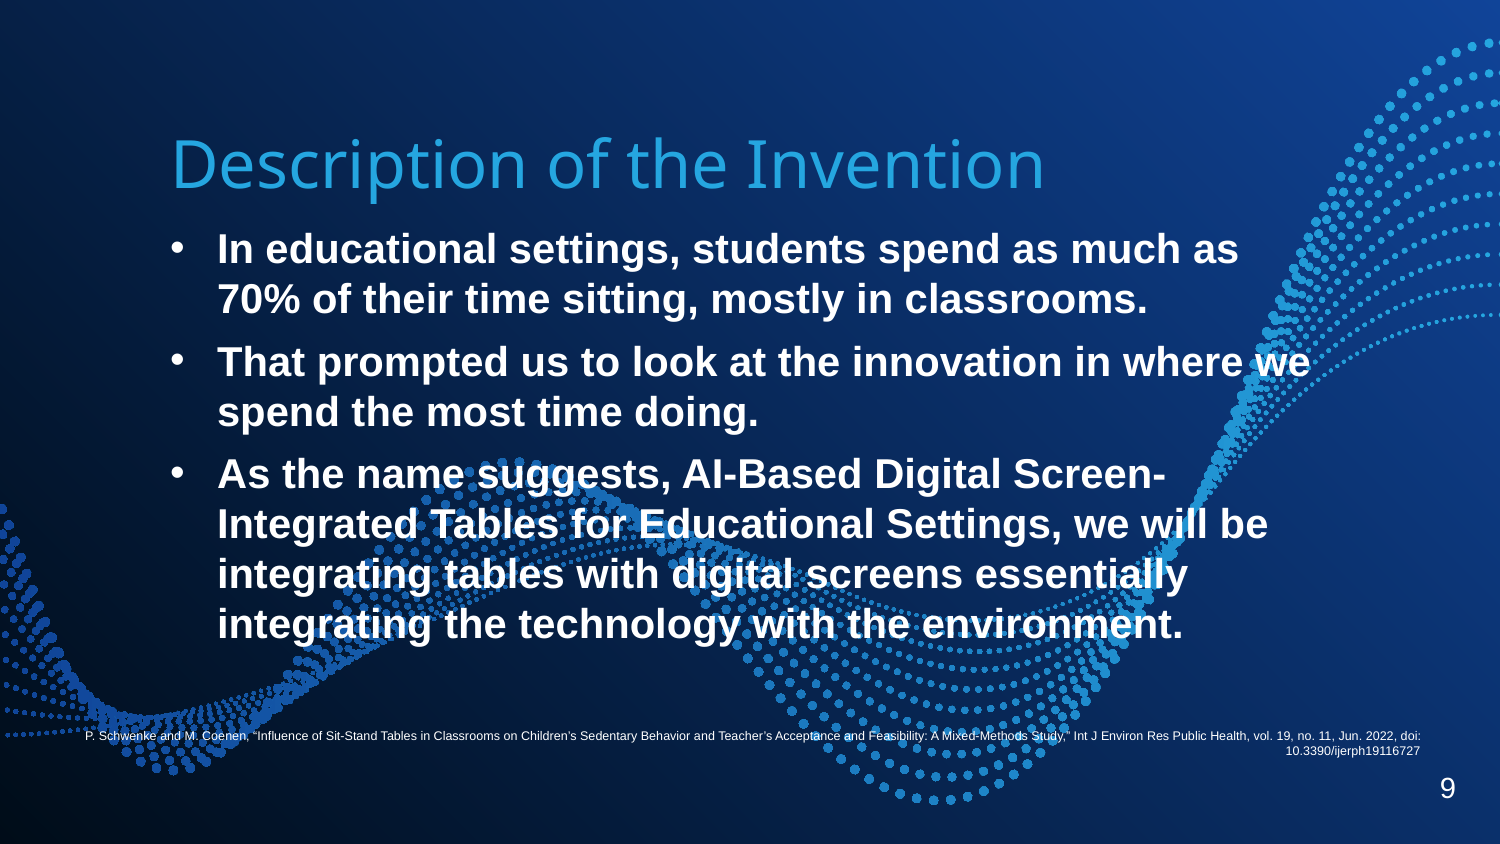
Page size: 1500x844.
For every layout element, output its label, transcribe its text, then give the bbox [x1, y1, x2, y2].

text_box In educational settings, students spend as much as 70% of their time sitting, mostly in classrooms. That prompted us to look at the innovation in where we spend the most time doing. As the name suggests, AI-Based Digital Screen-Integrated Tables for Educational Settings, we will be integrating tables with digital screens essentially integrating the technology with the environment. [170, 222, 1330, 727]
text_box Description of the Invention [170, 135, 1330, 203]
text_box P. Schwenke and M. Coenen, “Influence of Sit-Stand Tables in Classrooms on Children’s Sedentary Behavior and Teacher’s Acceptance and Feasibility: A Mixed-Methods Study,” Int J Environ Res Public Health, vol. 19, no. 11, Jun. 2022, doi: 10.3390/ijerph19116727 [79, 727, 1421, 824]
text_box 9 [1366, 754, 1457, 819]
